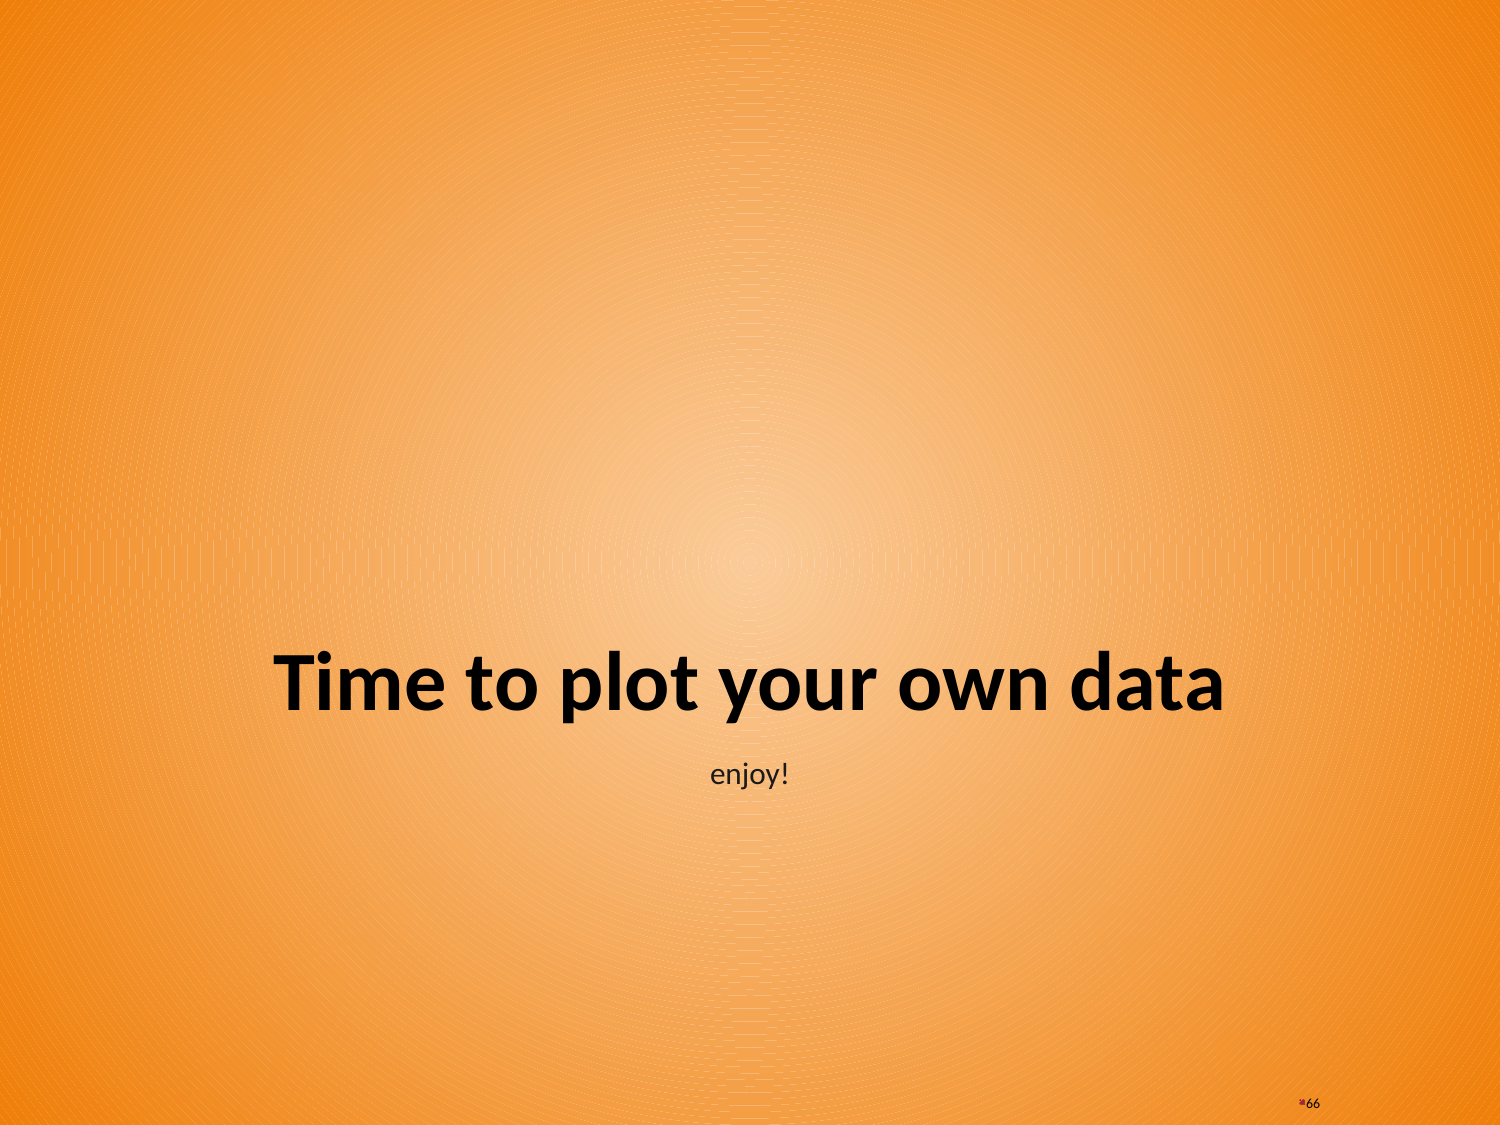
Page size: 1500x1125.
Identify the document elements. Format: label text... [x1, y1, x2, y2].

list enjoy! [159, 750, 1341, 888]
slide_number 66 [1256, 1083, 1336, 1122]
title Time to plot your own data [159, 349, 1341, 737]
